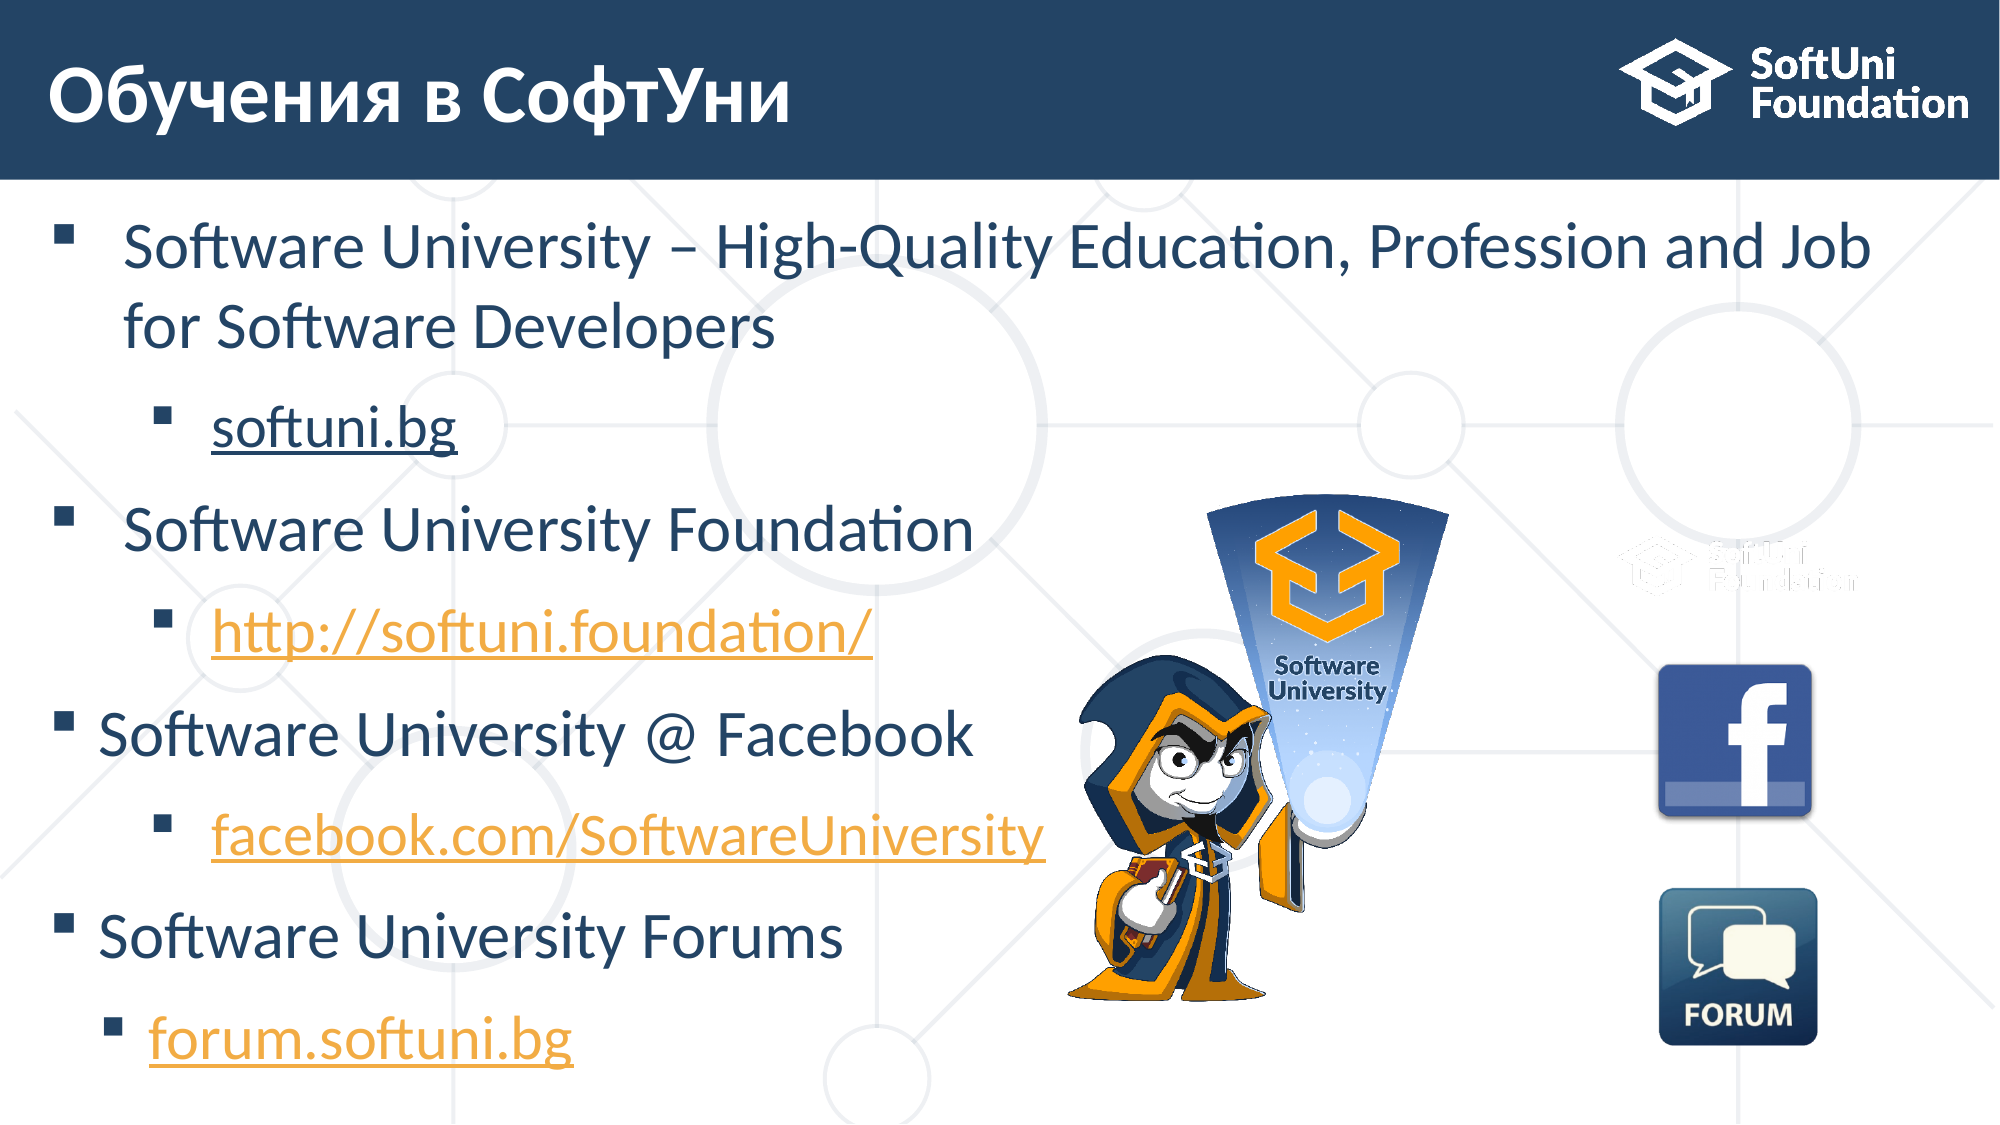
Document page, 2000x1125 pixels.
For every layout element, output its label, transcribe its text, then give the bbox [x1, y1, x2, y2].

picture [1032, 447, 1484, 1048]
list Software University – High-Quality Education, Profession and Job for Software Developers softuni.bg Software University Foundation http://softuni.foundation/ Software University @ Facebook facebook.com/SoftwareUniversity Software University Forums forum.softuni.bg [31, 196, 1970, 1050]
title Обучения в СофтУни [31, 16, 1591, 162]
picture [1658, 887, 1818, 1047]
picture [1618, 38, 1968, 126]
picture [1652, 657, 1818, 826]
picture [1616, 535, 1859, 596]
